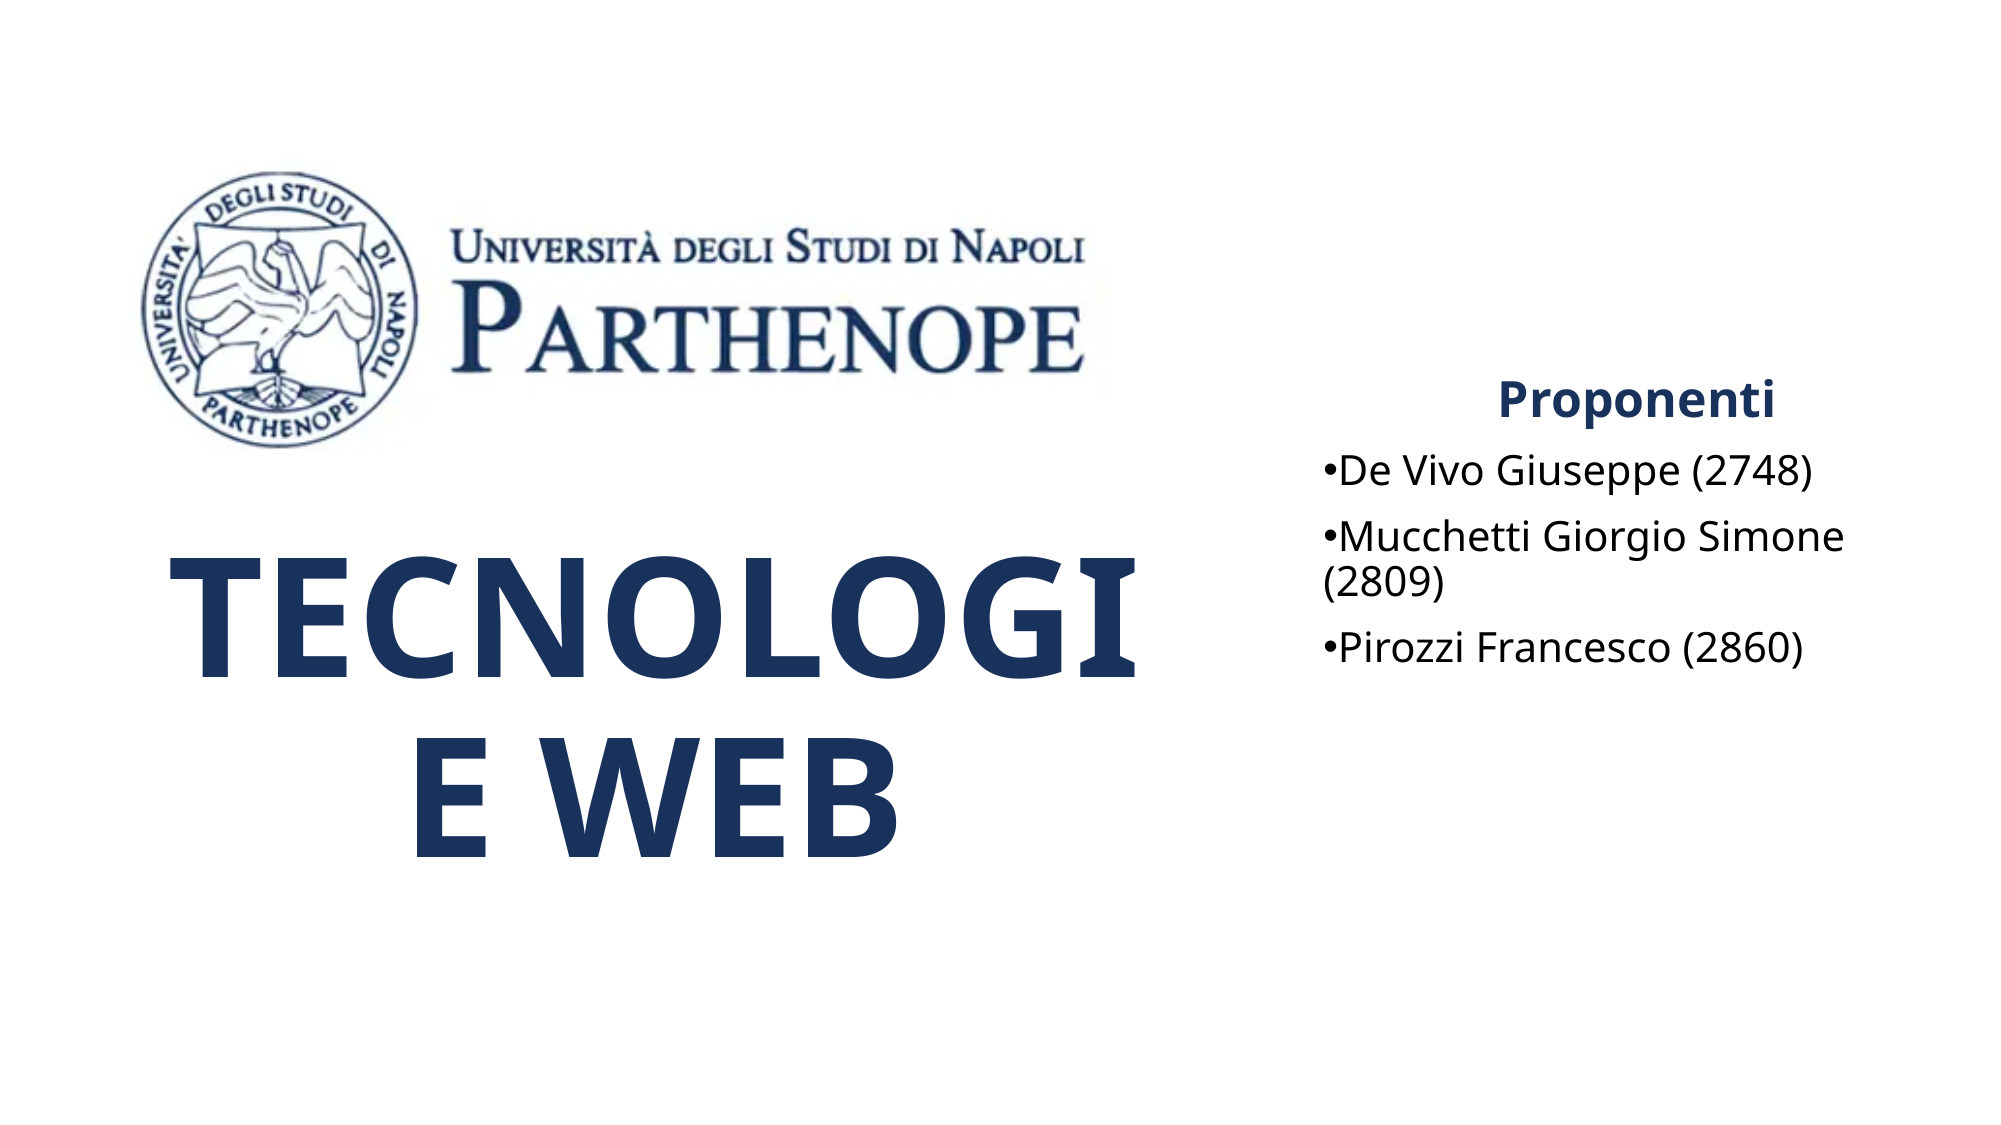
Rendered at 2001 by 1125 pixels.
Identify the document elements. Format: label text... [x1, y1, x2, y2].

title TECNOLOGIE WEB [118, 523, 1190, 902]
picture [118, 108, 1109, 513]
subtitle Proponenti De Vivo Giuseppe (2748) Mucchetti Giorgio Simone (2809) Pirozzi Francesco (2860) [1308, 74, 1967, 973]
